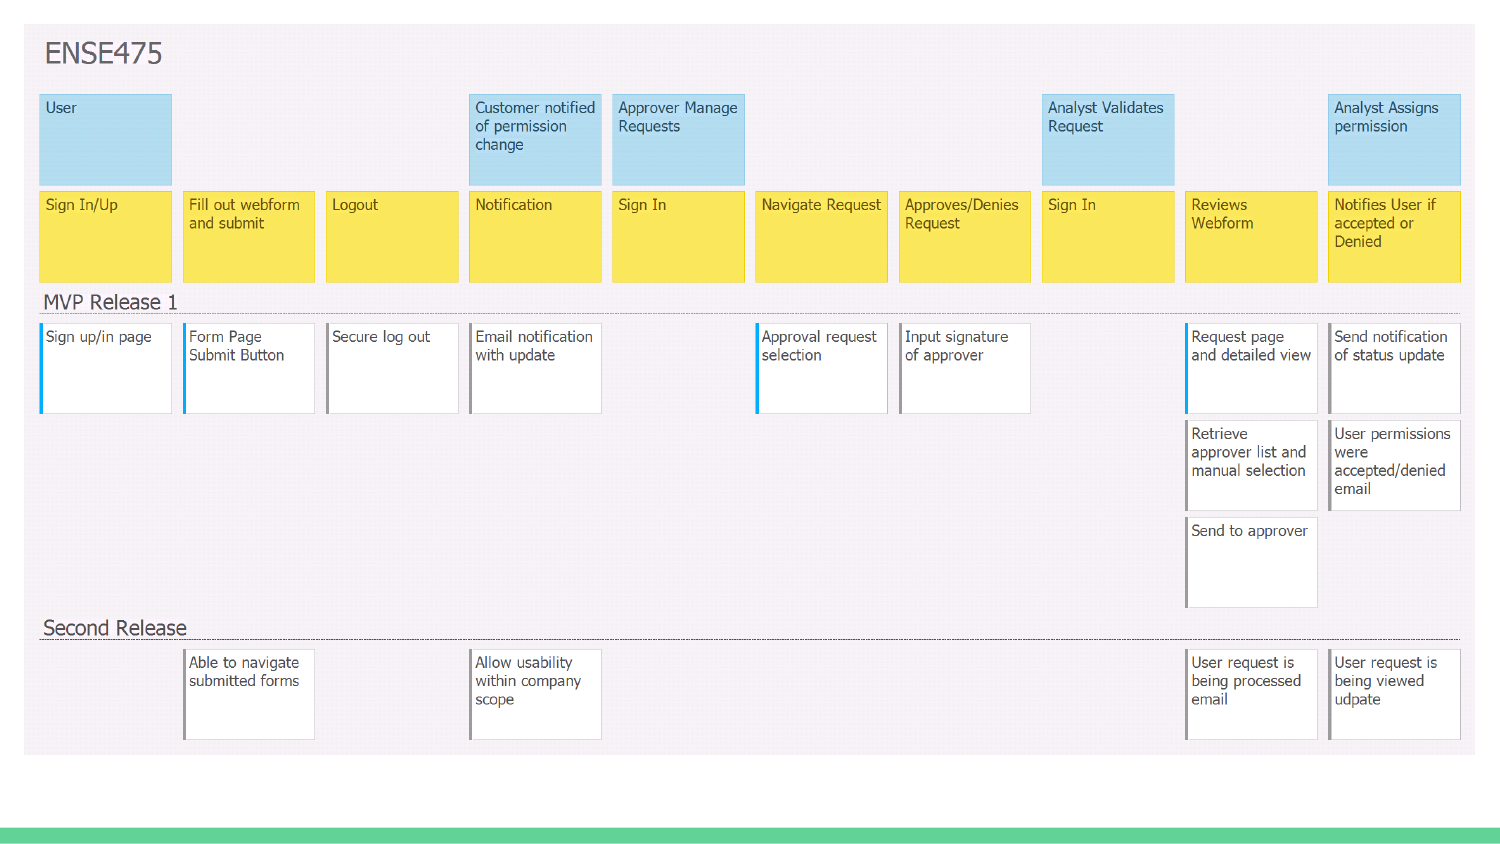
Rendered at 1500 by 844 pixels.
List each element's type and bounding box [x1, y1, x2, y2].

picture [24, 24, 1476, 756]
